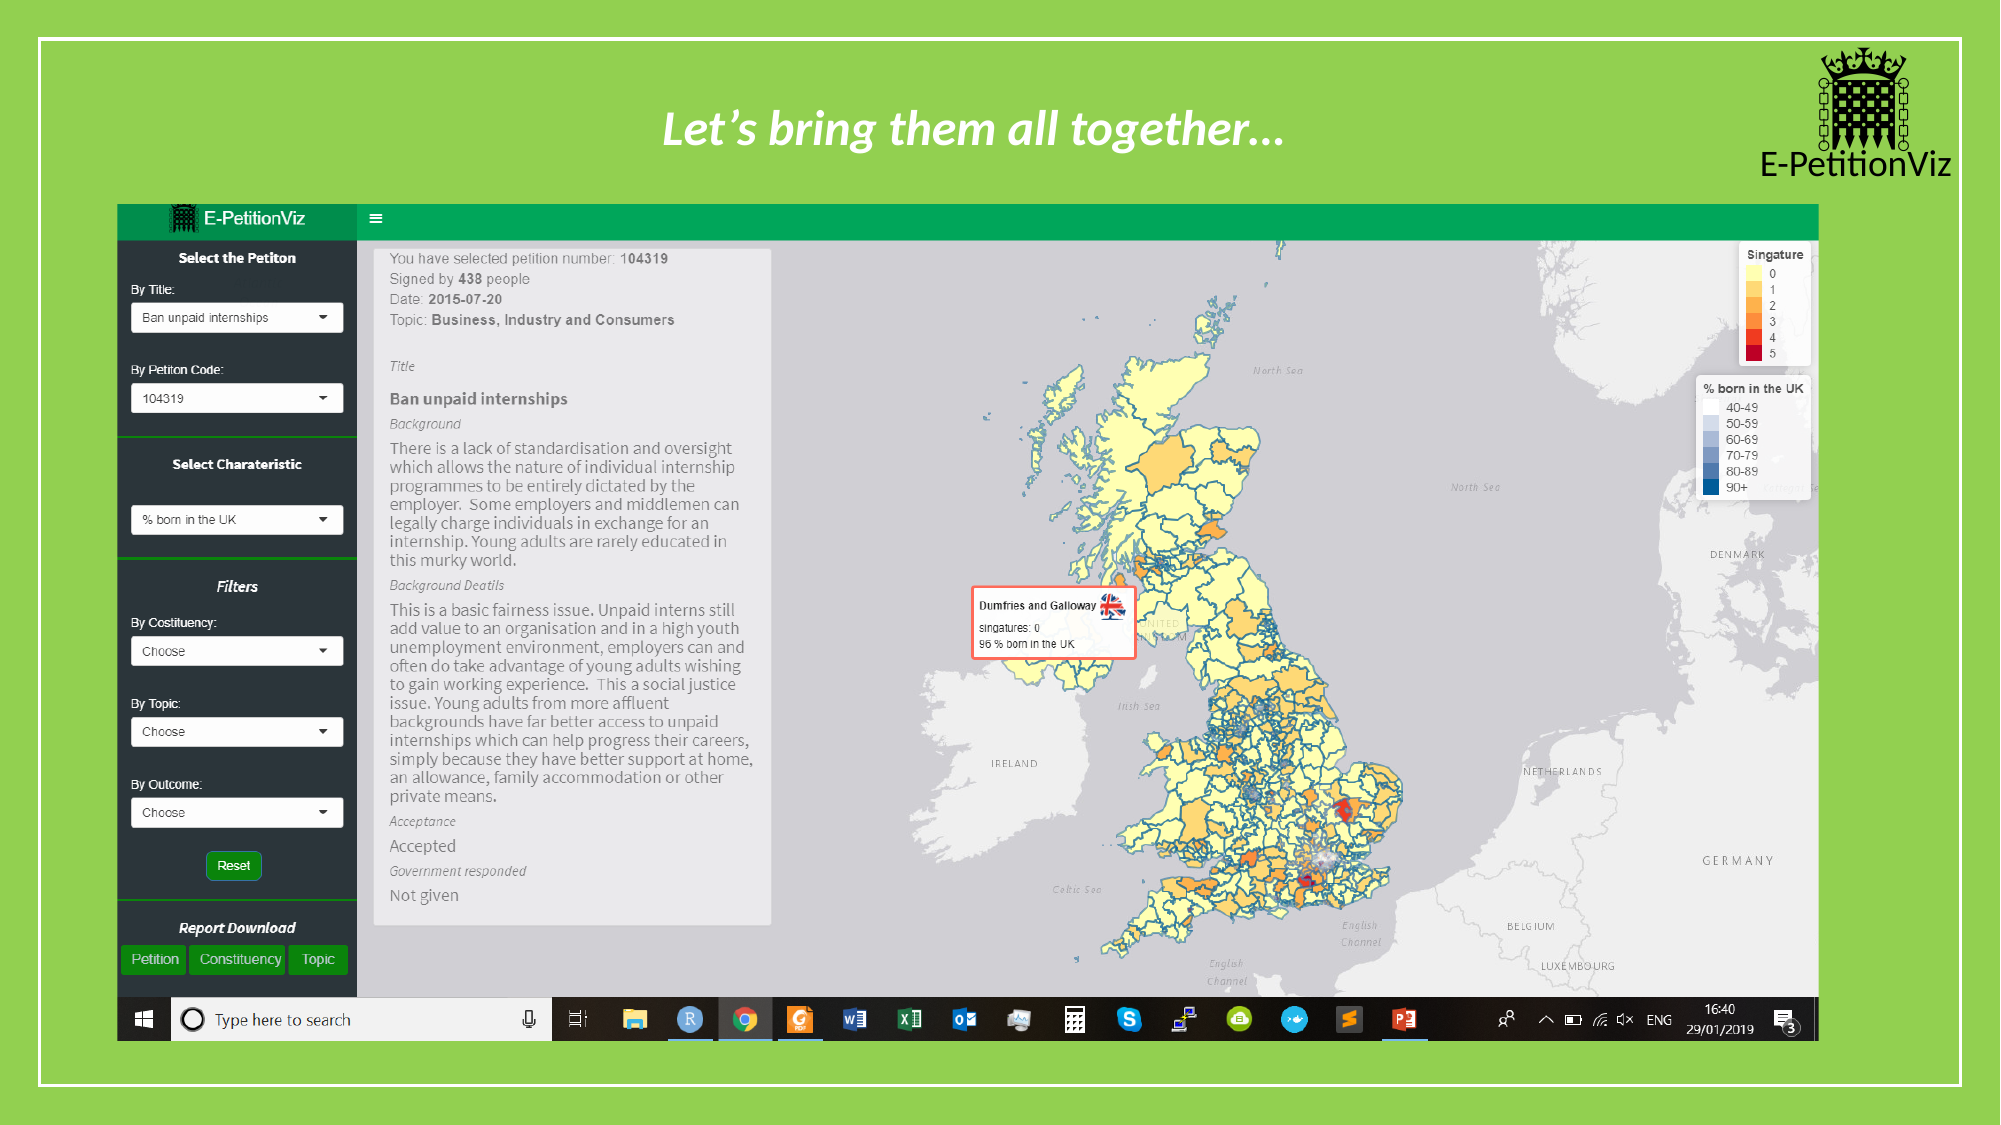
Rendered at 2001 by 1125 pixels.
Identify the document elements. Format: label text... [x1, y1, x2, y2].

text_box [38, 38, 1962, 1087]
text_box E-PetitionViz [1745, 131, 2000, 192]
text_box Let’s bring them all together… [647, 88, 1353, 164]
picture [1818, 47, 1909, 156]
picture [117, 204, 1819, 1041]
